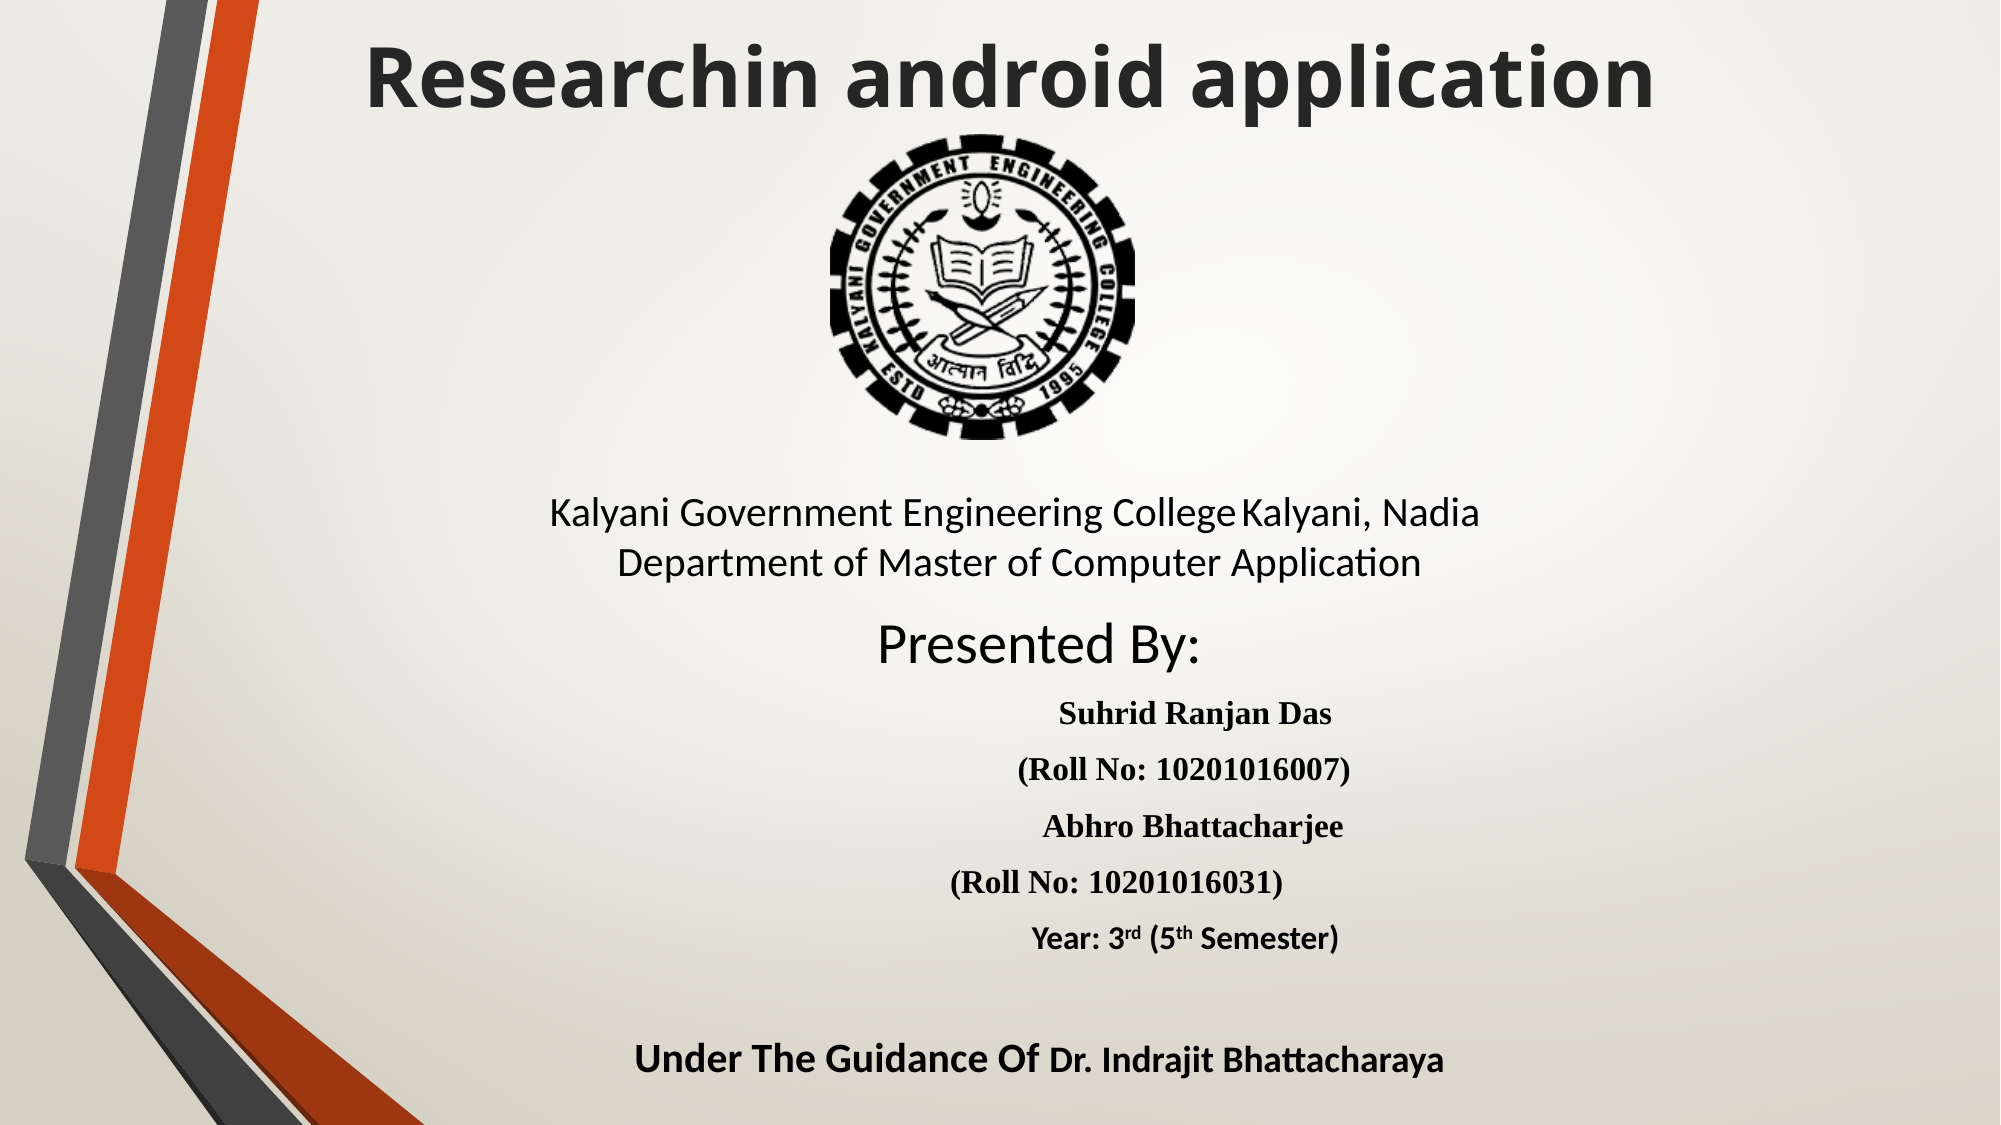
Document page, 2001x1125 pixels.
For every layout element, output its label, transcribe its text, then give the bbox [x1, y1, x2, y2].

text_box Presented By: Suhrid Ranjan Das (Roll No: 10201016007) Abhro Bhattacharjee (Roll No: 10201016031) Year: 3rd (5th Semester) Under The Guidance Of Dr. Indrajit Bhattacharaya [544, 583, 1595, 1089]
picture [829, 134, 1135, 440]
text_box Researchin android application [61, 16, 1961, 135]
text_box Kalyani Government Engineering College Kalyani, Nadia Department of Master of Computer Application [265, 477, 1699, 638]
